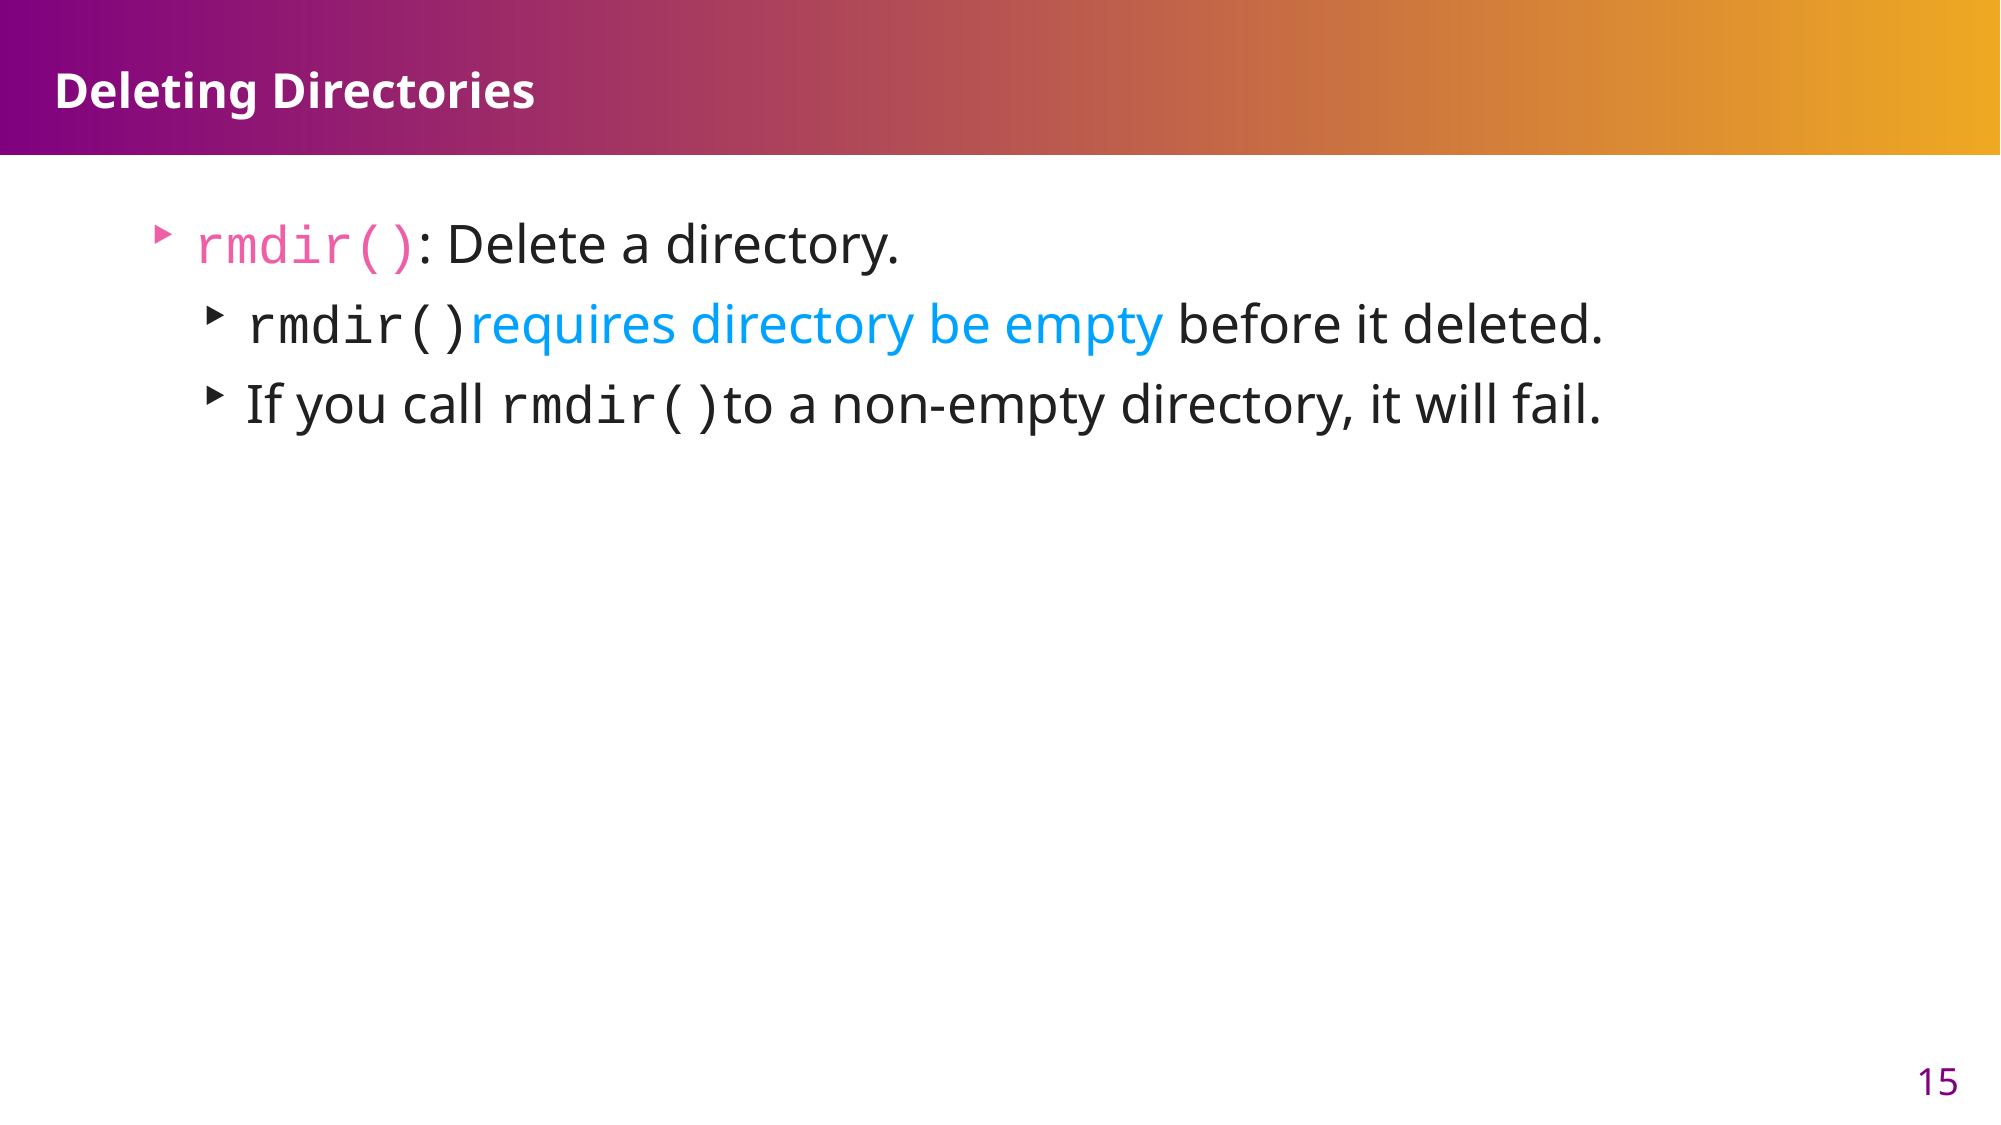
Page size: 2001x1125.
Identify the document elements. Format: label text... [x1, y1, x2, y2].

list rmdir(): Delete a directory. rmdir()requires directory be empty before it deleted. If you call rmdir()to a non-empty directory, it will fail. [138, 201, 1862, 965]
title Deleting Directories [44, 0, 1784, 155]
slide_number 15 [1907, 1049, 1971, 1113]
